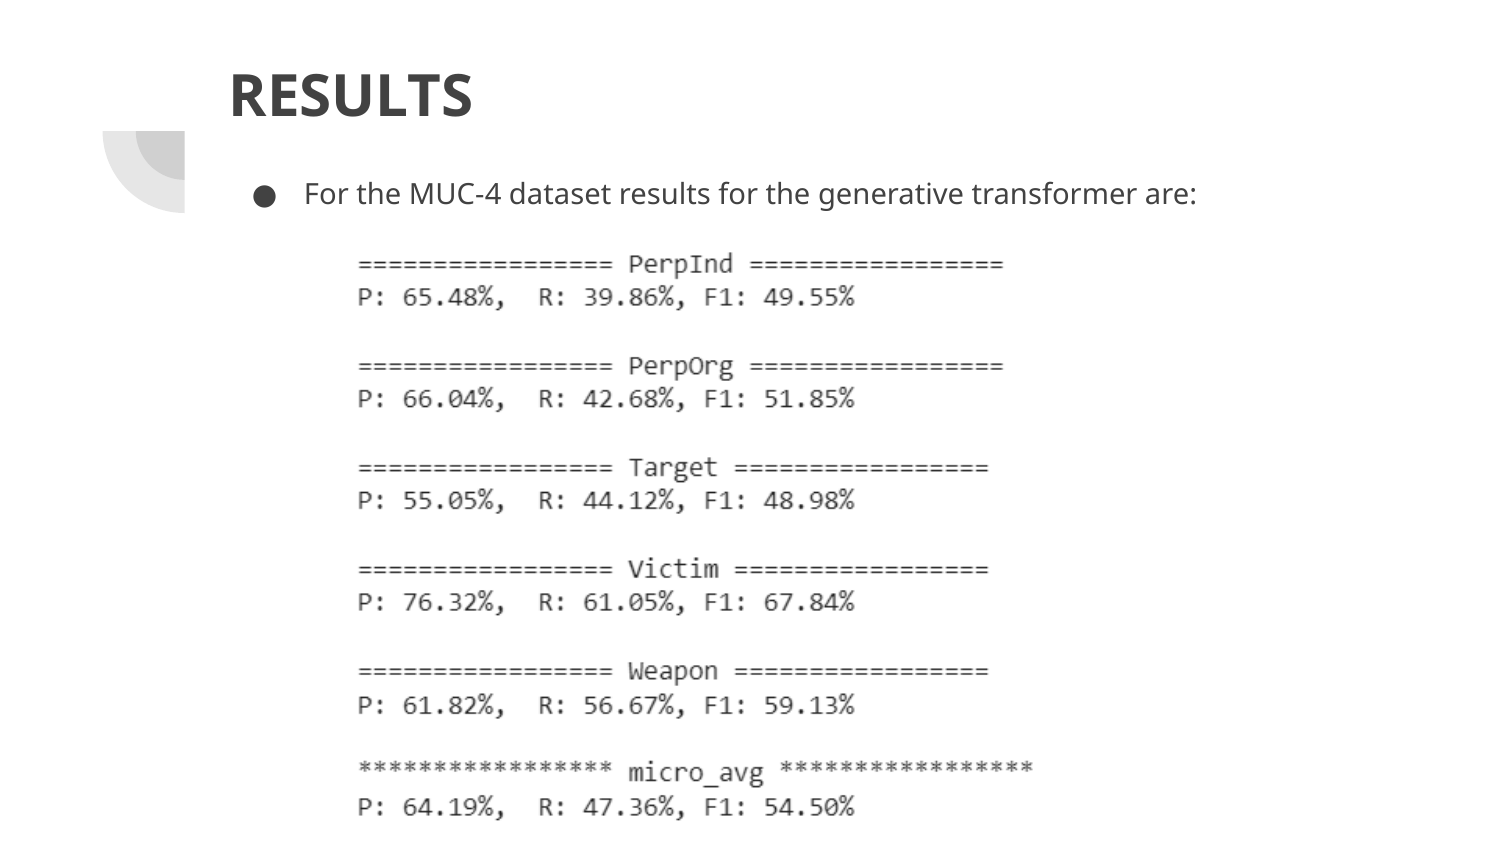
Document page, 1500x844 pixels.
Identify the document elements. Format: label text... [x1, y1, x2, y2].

list For the MUC-4 dataset results for the generative transformer are: [213, 152, 1368, 844]
title RESULTS [213, 39, 1368, 152]
picture [277, 237, 1223, 844]
